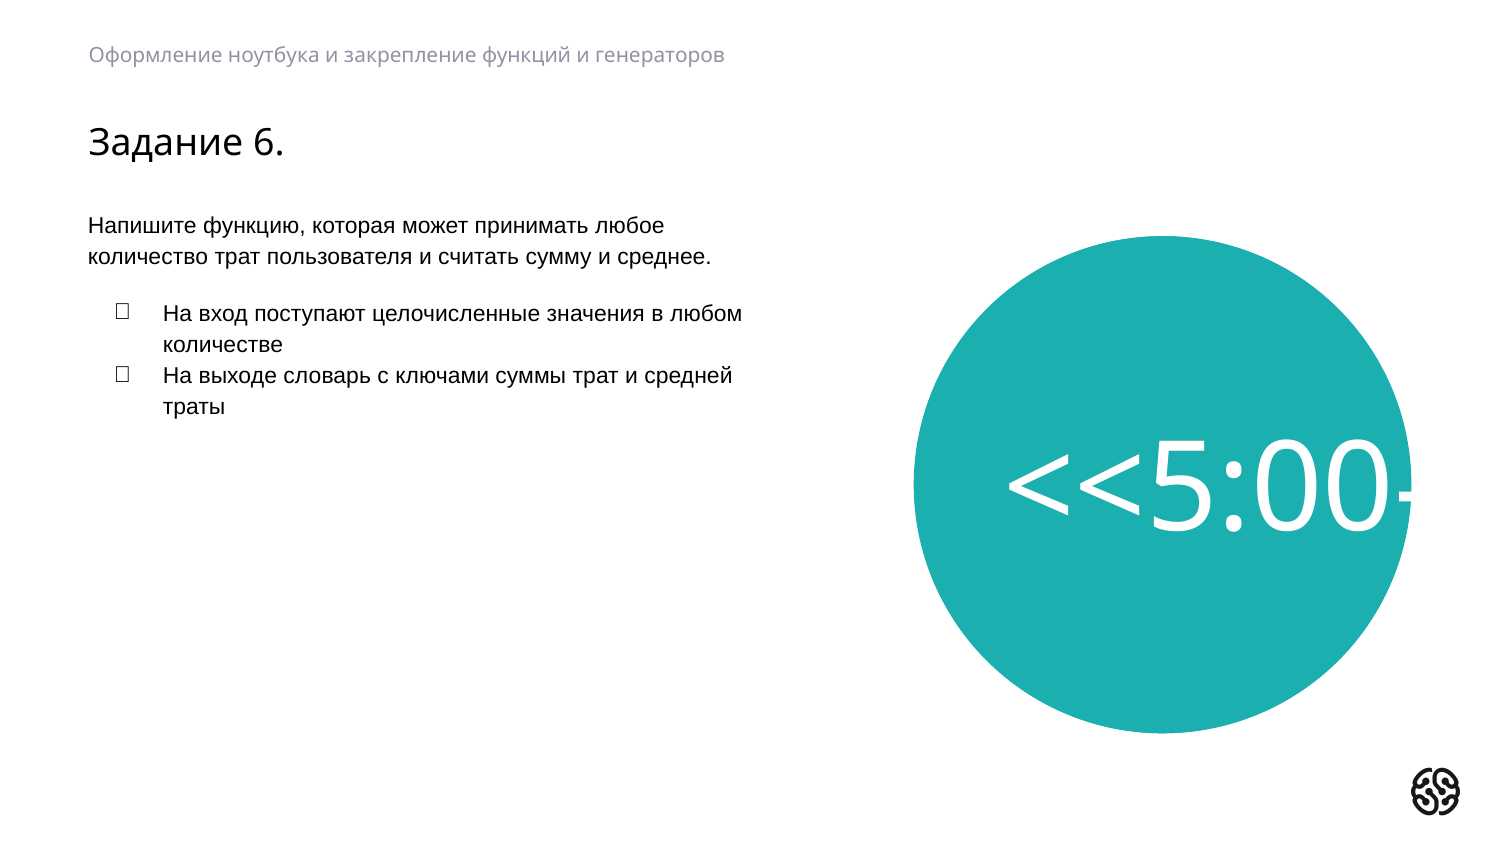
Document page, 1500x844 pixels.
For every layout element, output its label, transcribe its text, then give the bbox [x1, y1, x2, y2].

text_box [924, 556, 1401, 734]
subtitle Напишите функцию, которая может принимать любое количество трат пользователя и считать сумму и среднее. На вход поступают целочисленные значения в любом количестве На выходе словарь с ключами суммы трат и средней траты [87, 206, 780, 739]
title <<5:00->> [810, 405, 1500, 556]
picture [1411, 767, 1460, 816]
text_box [926, 236, 1398, 405]
title Задание 6. [88, 118, 1412, 178]
subtitle Оформление ноутбука и закрепление функций и генераторов [88, 24, 1412, 84]
